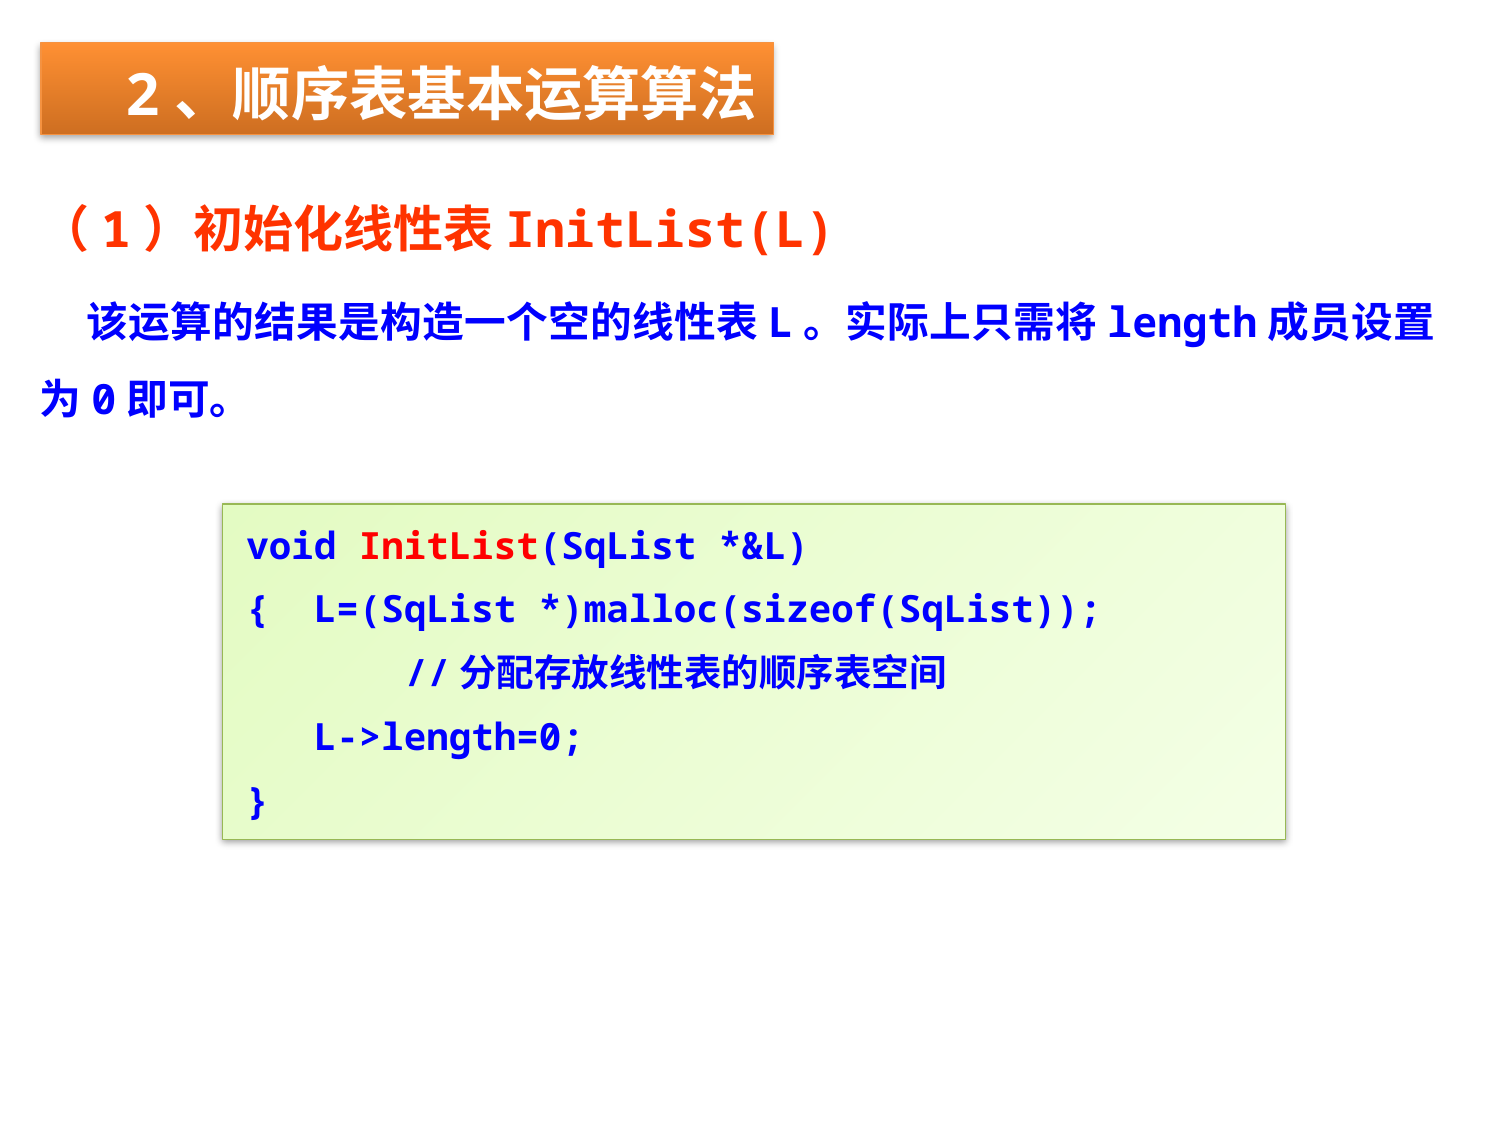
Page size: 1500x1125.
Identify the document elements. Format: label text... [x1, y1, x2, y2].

text_box （1）初始化线性表InitList(L) 该运算的结果是构造一个空的线性表L。实际上只需将length成员设置为0即可。 [24, 160, 1450, 430]
text_box void InitList(SqList *&L) { L=(SqList *)malloc(sizeof(SqList)); //分配存放线性表的顺序表空间 L->length=0; } [222, 503, 1286, 840]
text_box 2、顺序表基本运算算法 [40, 42, 774, 135]
